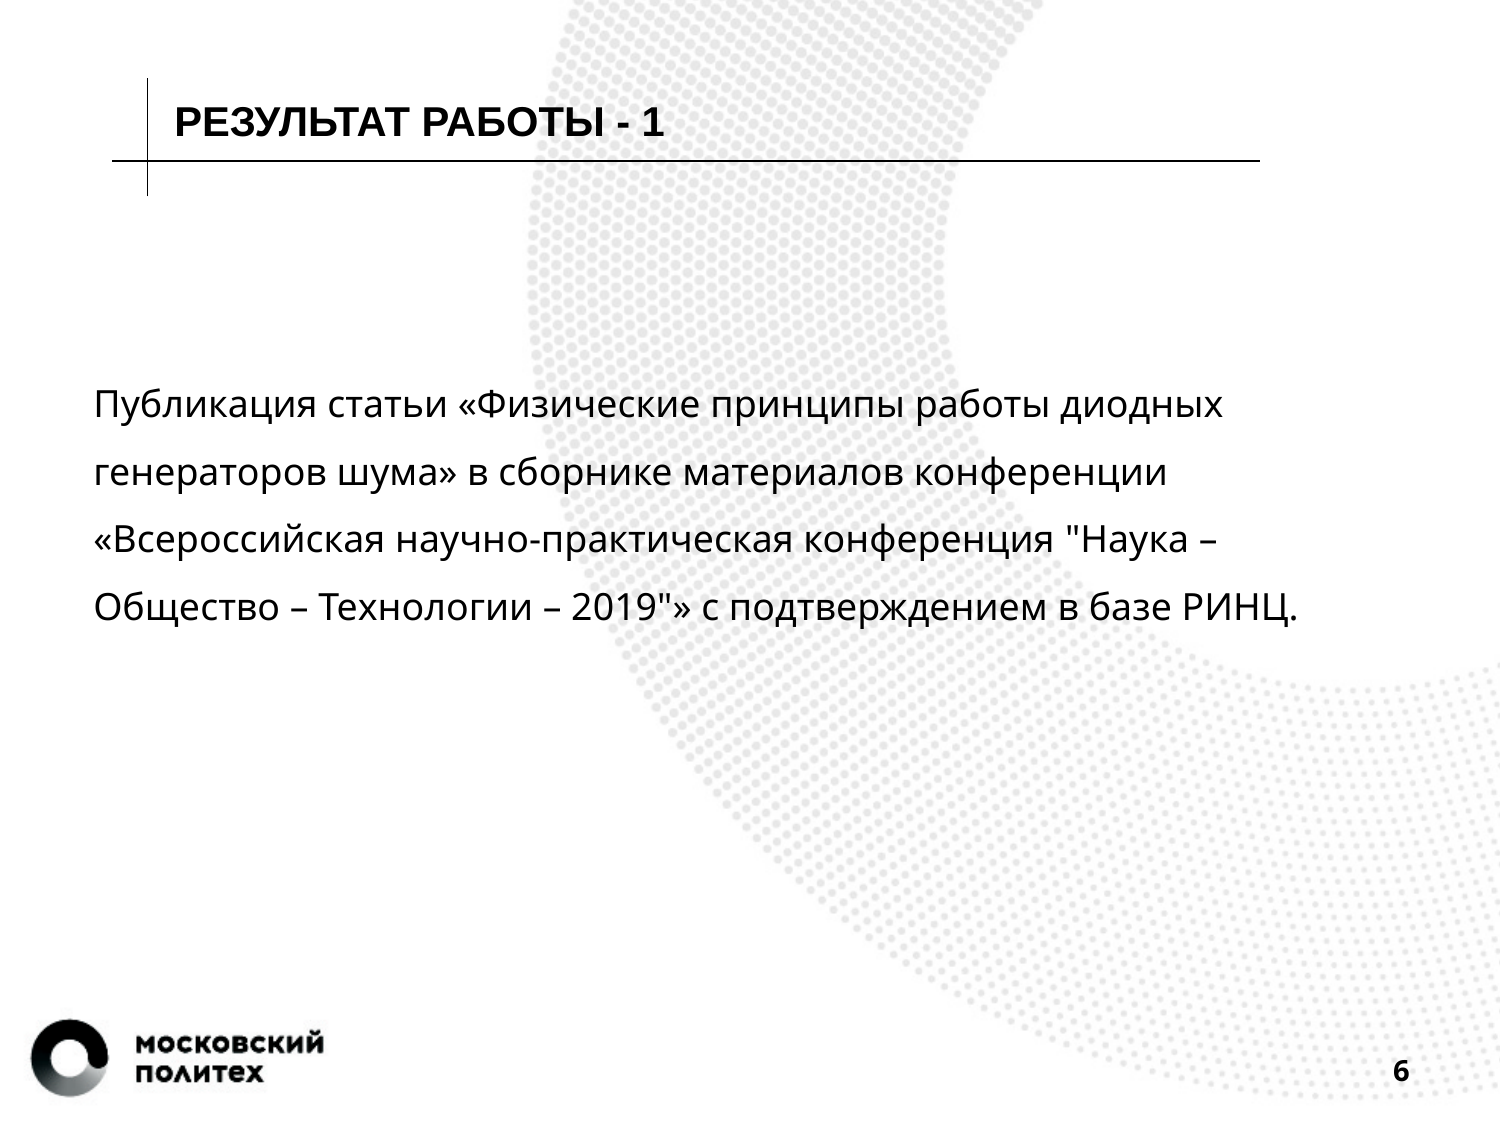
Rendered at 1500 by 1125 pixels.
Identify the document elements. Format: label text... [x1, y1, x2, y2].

text_box РЕЗУЛЬТАТ РАБОТЫ - 1 [159, 78, 1427, 161]
slide_number 6 [1074, 1042, 1425, 1103]
picture [0, 0, 1500, 1125]
list Публикация статьи «Физические принципы работы диодных генераторов шума» в сборнике материалов конференции «Всероссийская научно-практическая конференция "Наука – Общество – Технологии – 2019"» с подтверждением в базе РИНЦ. [78, 349, 1429, 894]
